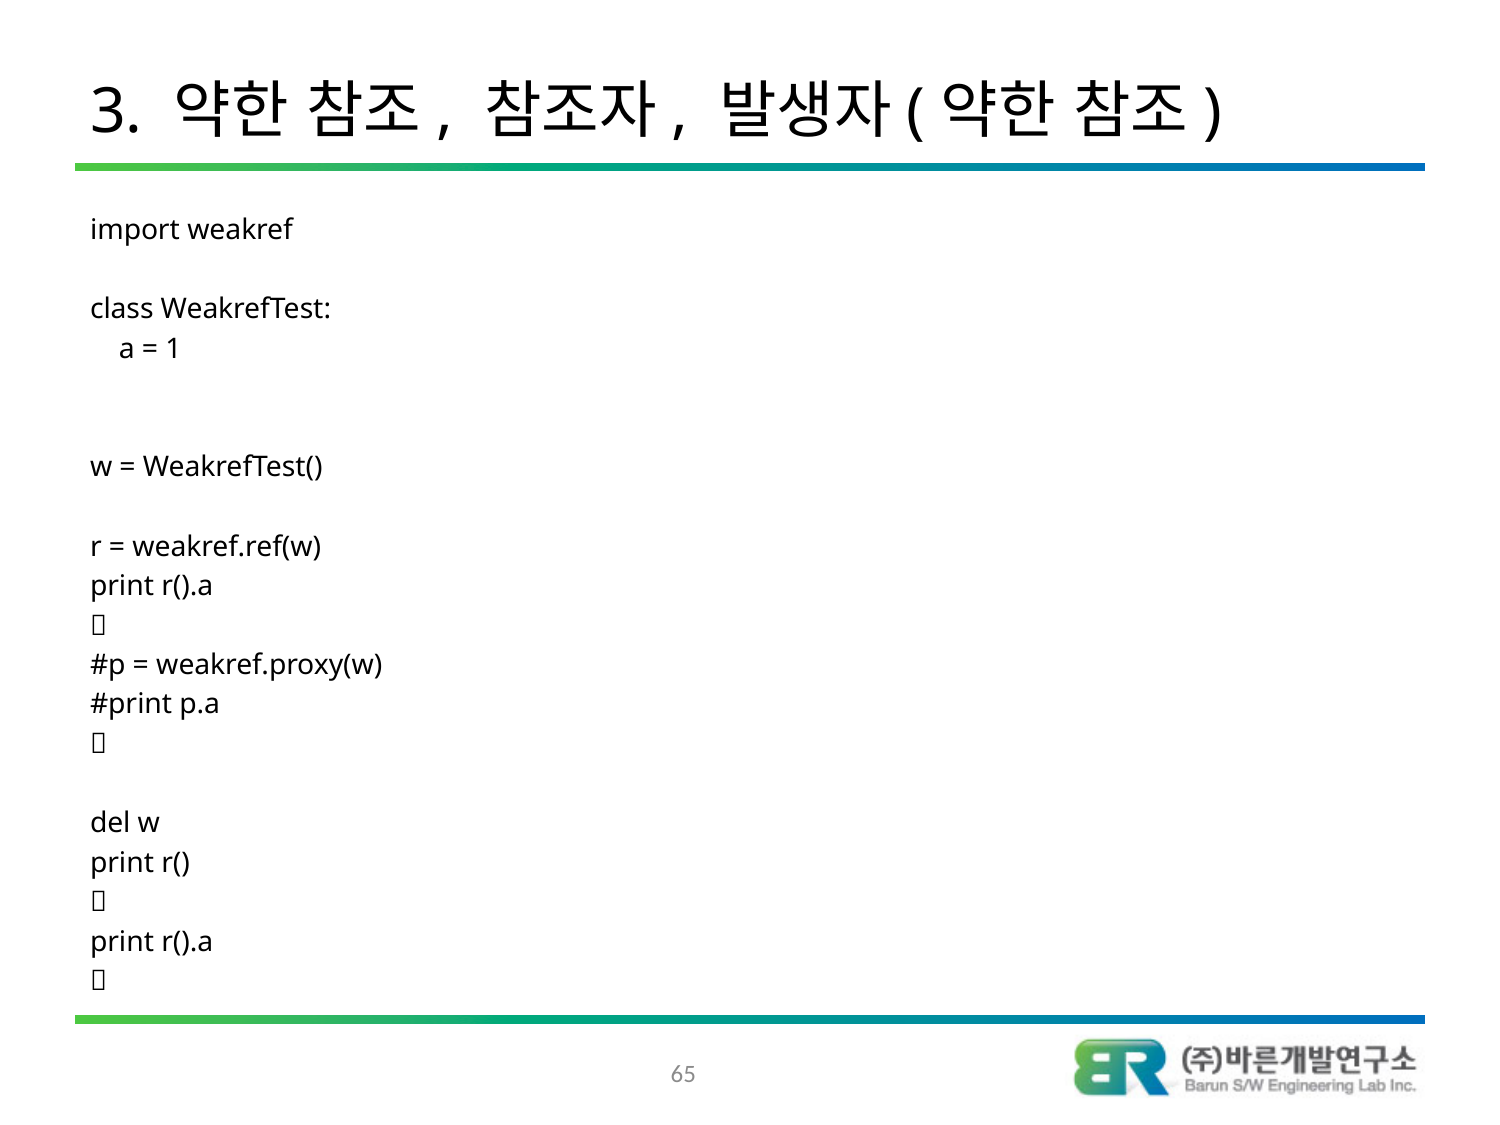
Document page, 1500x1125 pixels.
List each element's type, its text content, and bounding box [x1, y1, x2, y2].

picture [1296, 1015, 1425, 1024]
picture [1064, 1032, 1425, 1103]
title 3. 약한 참조, 참조자, 발생자(약한 참조) [75, 45, 1425, 171]
picture [75, 1015, 1040, 1024]
list import weakref class WeakrefTest: a = 1 w = WeakrefTest() r = weakref.ref(w) print r().a  #p = weakref.proxy(w) #print p.a  del w print r()  print r().a  [75, 204, 1425, 1005]
slide_number 65 [508, 1042, 859, 1103]
